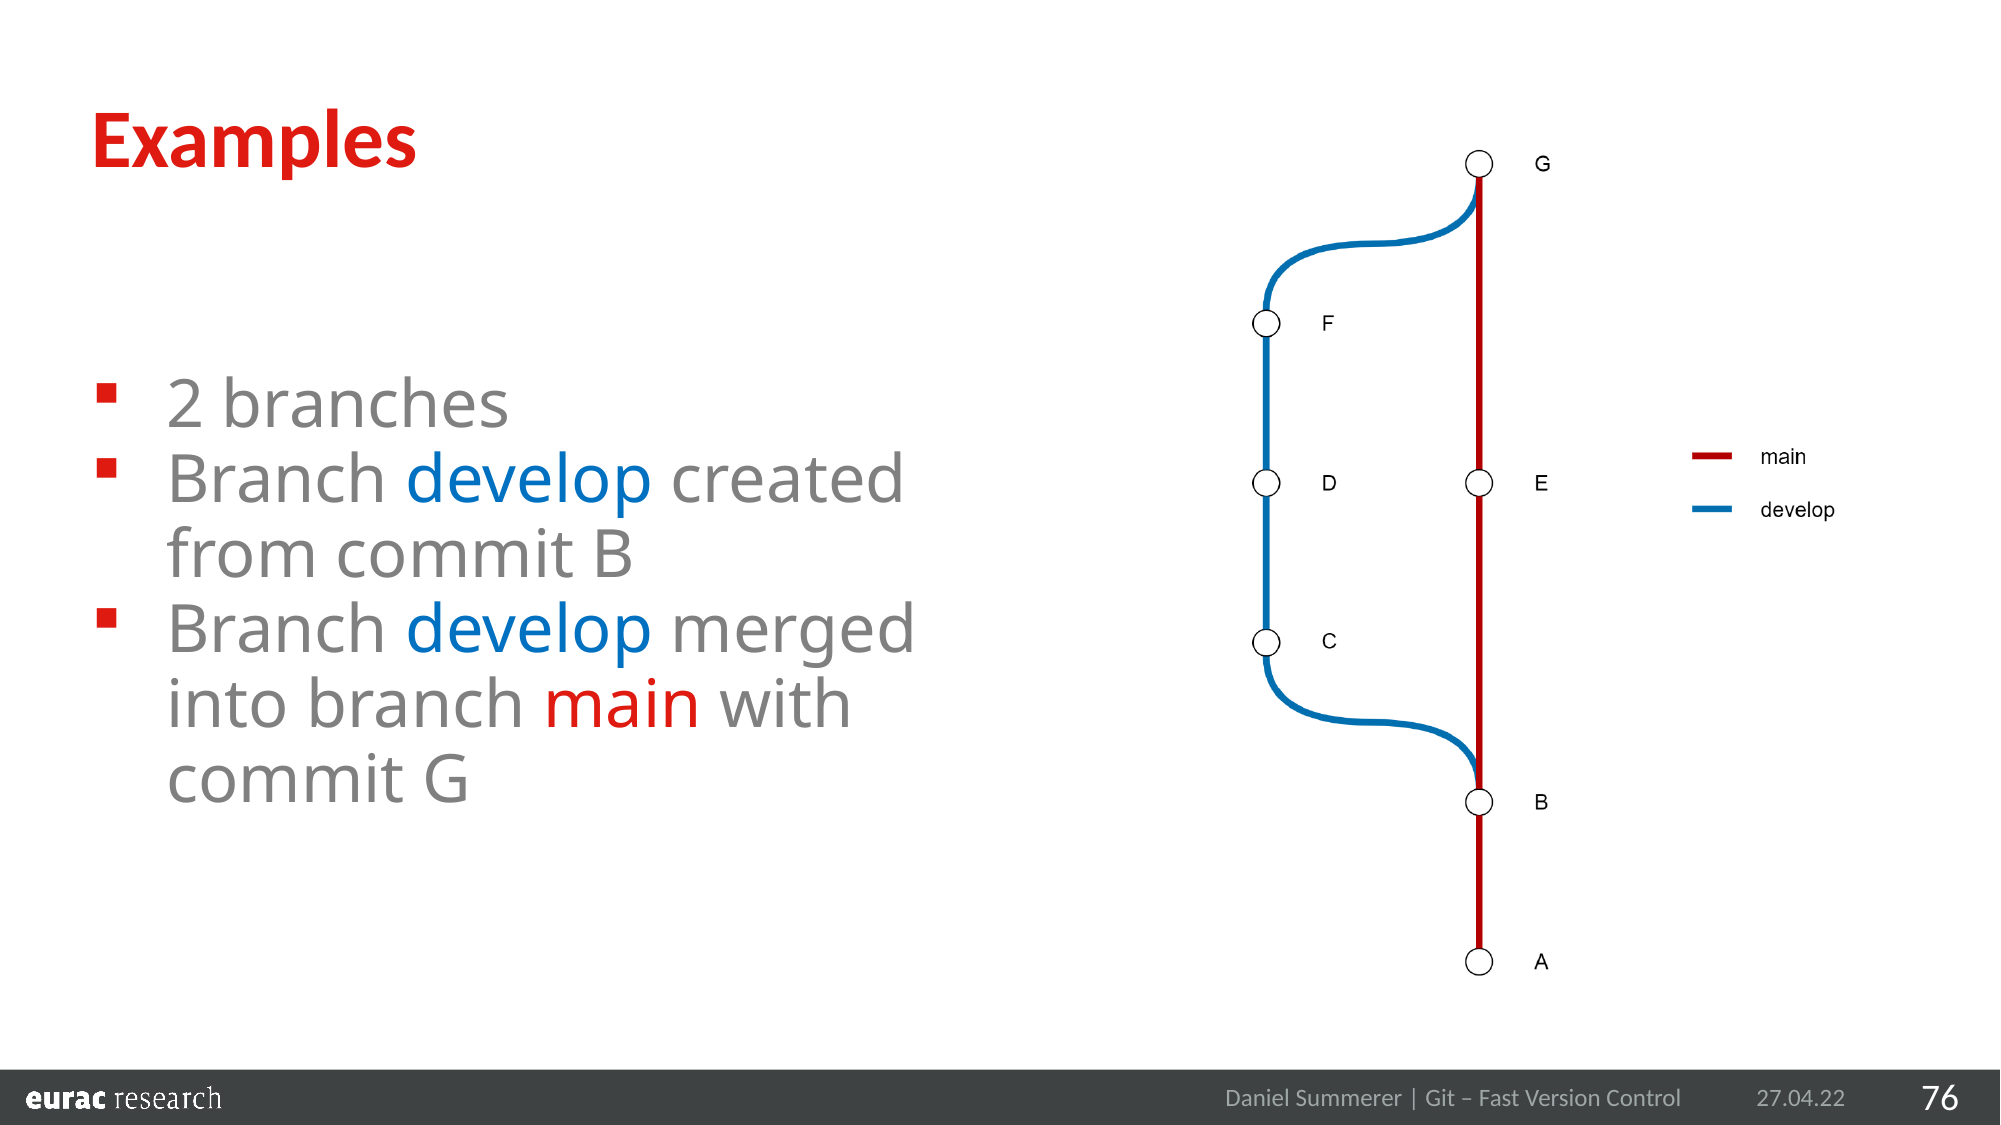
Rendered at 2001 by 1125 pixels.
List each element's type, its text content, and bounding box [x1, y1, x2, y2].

list Examples [76, 80, 1923, 181]
list 2 branches Branch develop created from commit B Branch develop merged into branch main with commit G [76, 189, 1000, 993]
picture [1252, 143, 1852, 982]
picture [26, 1085, 222, 1109]
